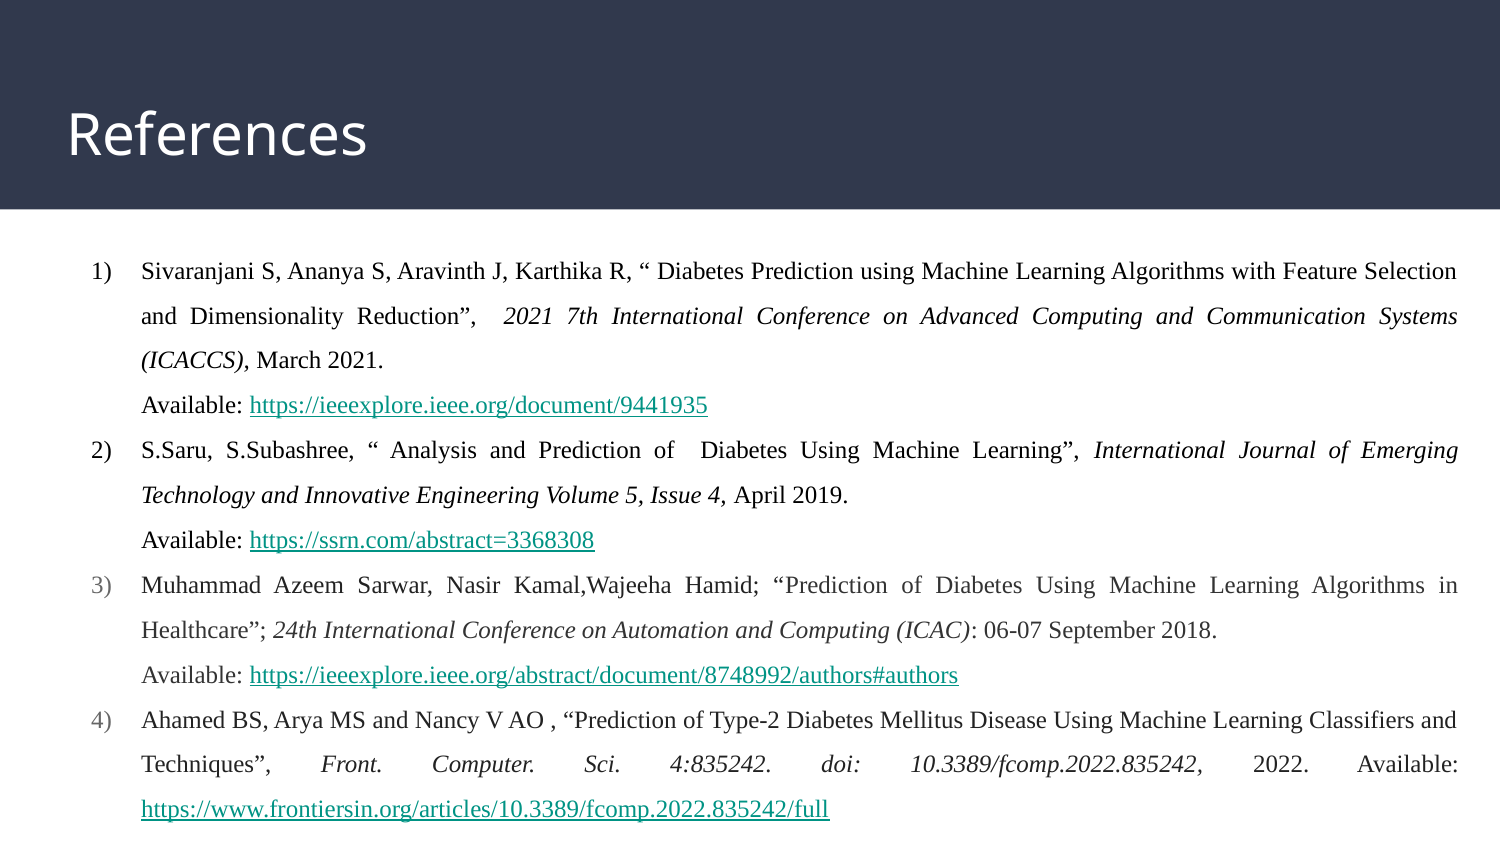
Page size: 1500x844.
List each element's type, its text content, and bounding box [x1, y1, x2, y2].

list Sivaranjani S, Ananya S, Aravinth J, Karthika R, “ Diabetes Prediction using Machine Learning Algorithms with Feature Selection and Dimensionality Reduction”, 2021 7th International Conference on Advanced Computing and Communication Systems (ICACCS), March 2021. Available: https://ieeexplore.ieee.org/document/9441935 S.Saru, S.Subashree, “ Analysis and Prediction of Diabetes Using Machine Learning”, International Journal of Emerging Technology and Innovative Engineering Volume 5, Issue 4, April 2019. Available: https://ssrn.com/abstract=3368308 Muhammad Azeem Sarwar, Nasir Kamal,Wajeeha Hamid; “Prediction of Diabetes Using Machine Learning Algorithms in Healthcare”; 24th International Conference on Automation and Computing (ICAC): 06-07 September 2018. Available: https://ieeexplore.ieee.org/abstract/document/8748992/authors#authors Ahamed BS, Arya MS and Nancy V AO , “Prediction of Type-2 Diabetes Mellitus Disease Using Machine Learning Classifiers and Techniques”, Front. Computer. Sci. 4:835242. doi: 10.3389/fcomp.2022.835242, 2022. Available:https://www.frontiersin.org/articles/10.3389/fcomp.2022.835242/full [51, 224, 1475, 844]
title References [51, 82, 1449, 185]
